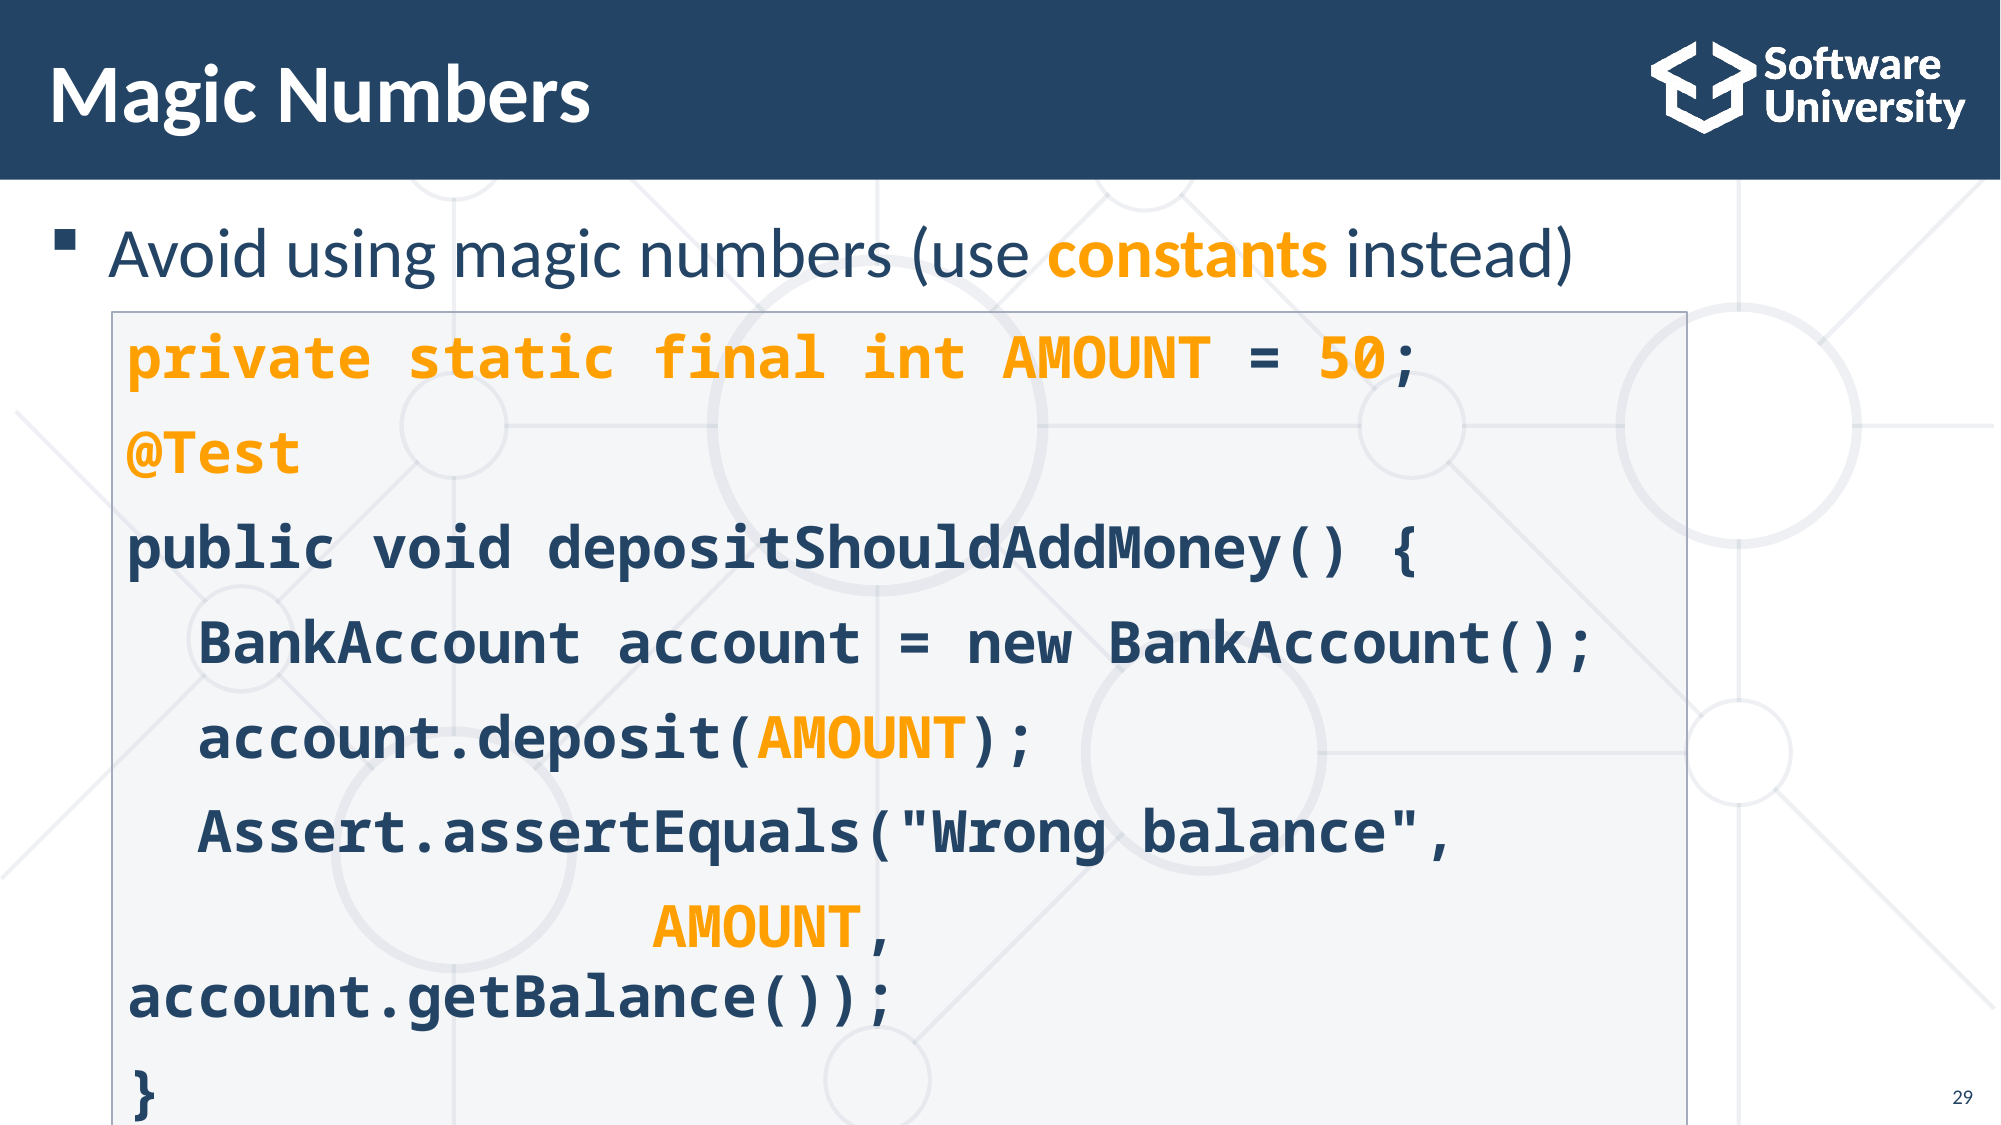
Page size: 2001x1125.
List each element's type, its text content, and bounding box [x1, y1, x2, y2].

text_box private static final int AMOUNT = 50; @Test public void depositShouldAddMoney() { BankAccount account = new BankAccount(); account.deposit(AMOUNT); Assert.assertEquals("Wrong balance", AMOUNT, account.getBalance()); } [112, 312, 1688, 1125]
title Magic Numbers [31, 16, 1625, 162]
list Avoid using magic numbers (use constants instead) [31, 196, 1970, 1101]
picture [1651, 41, 1966, 134]
slide_number 29 [1927, 1067, 1989, 1117]
